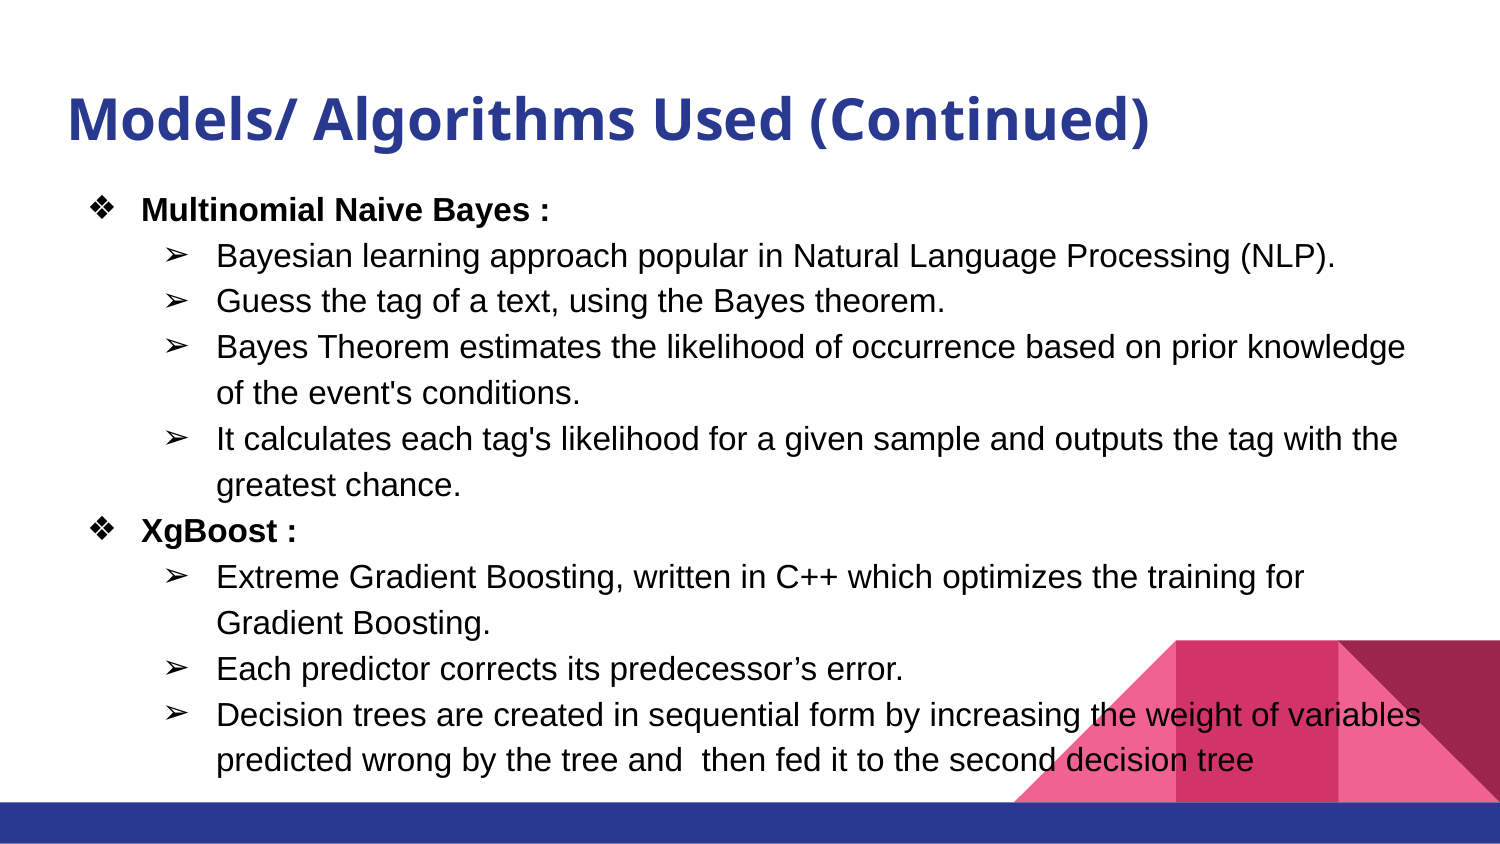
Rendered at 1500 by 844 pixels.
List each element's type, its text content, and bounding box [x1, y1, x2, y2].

list Multinomial Naive Bayes : Bayesian learning approach popular in Natural Language Processing (NLP). Guess the tag of a text, using the Bayes theorem. Bayes Theorem estimates the likelihood of occurrence based on prior knowledge of the event's conditions. It calculates each tag's likelihood for a given sample and outputs the tag with the greatest chance. XgBoost : Extreme Gradient Boosting, written in C++ which optimizes the training for Gradient Boosting. Each predictor corrects its predecessor’s error. Decision trees are created in sequential form by increasing the weight of variables predicted wrong by the tree and then fed it to the second decision tree [51, 166, 1449, 828]
title Models/ Algorithms Used (Continued) [51, 67, 1449, 166]
